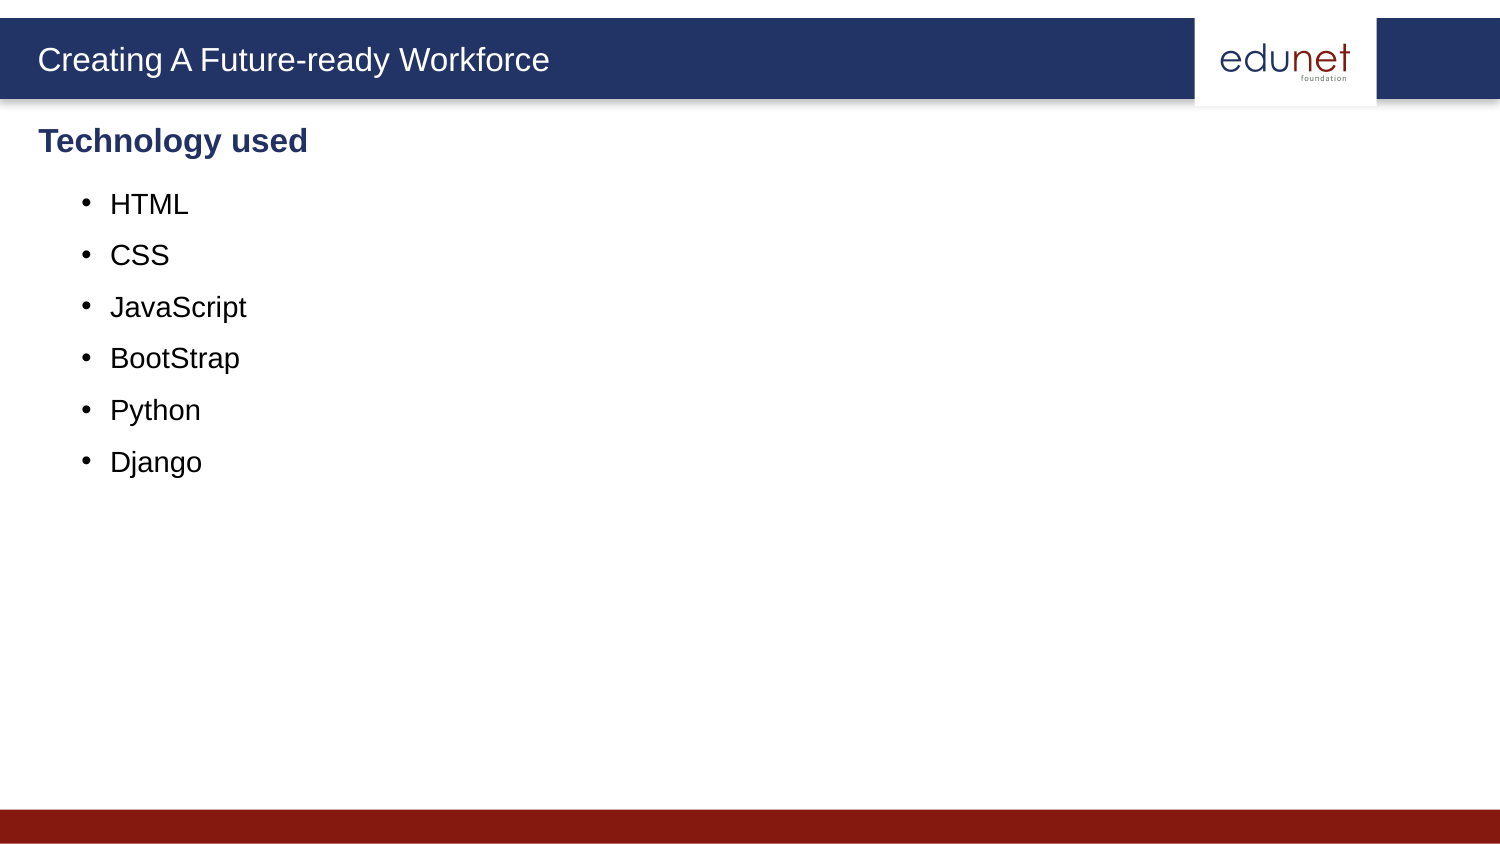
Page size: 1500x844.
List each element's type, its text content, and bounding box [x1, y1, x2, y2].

text_box HTML CSS JavaScript BootStrap Python Django [66, 177, 796, 486]
picture [1215, 38, 1356, 86]
text_box Technology used [23, 112, 750, 167]
